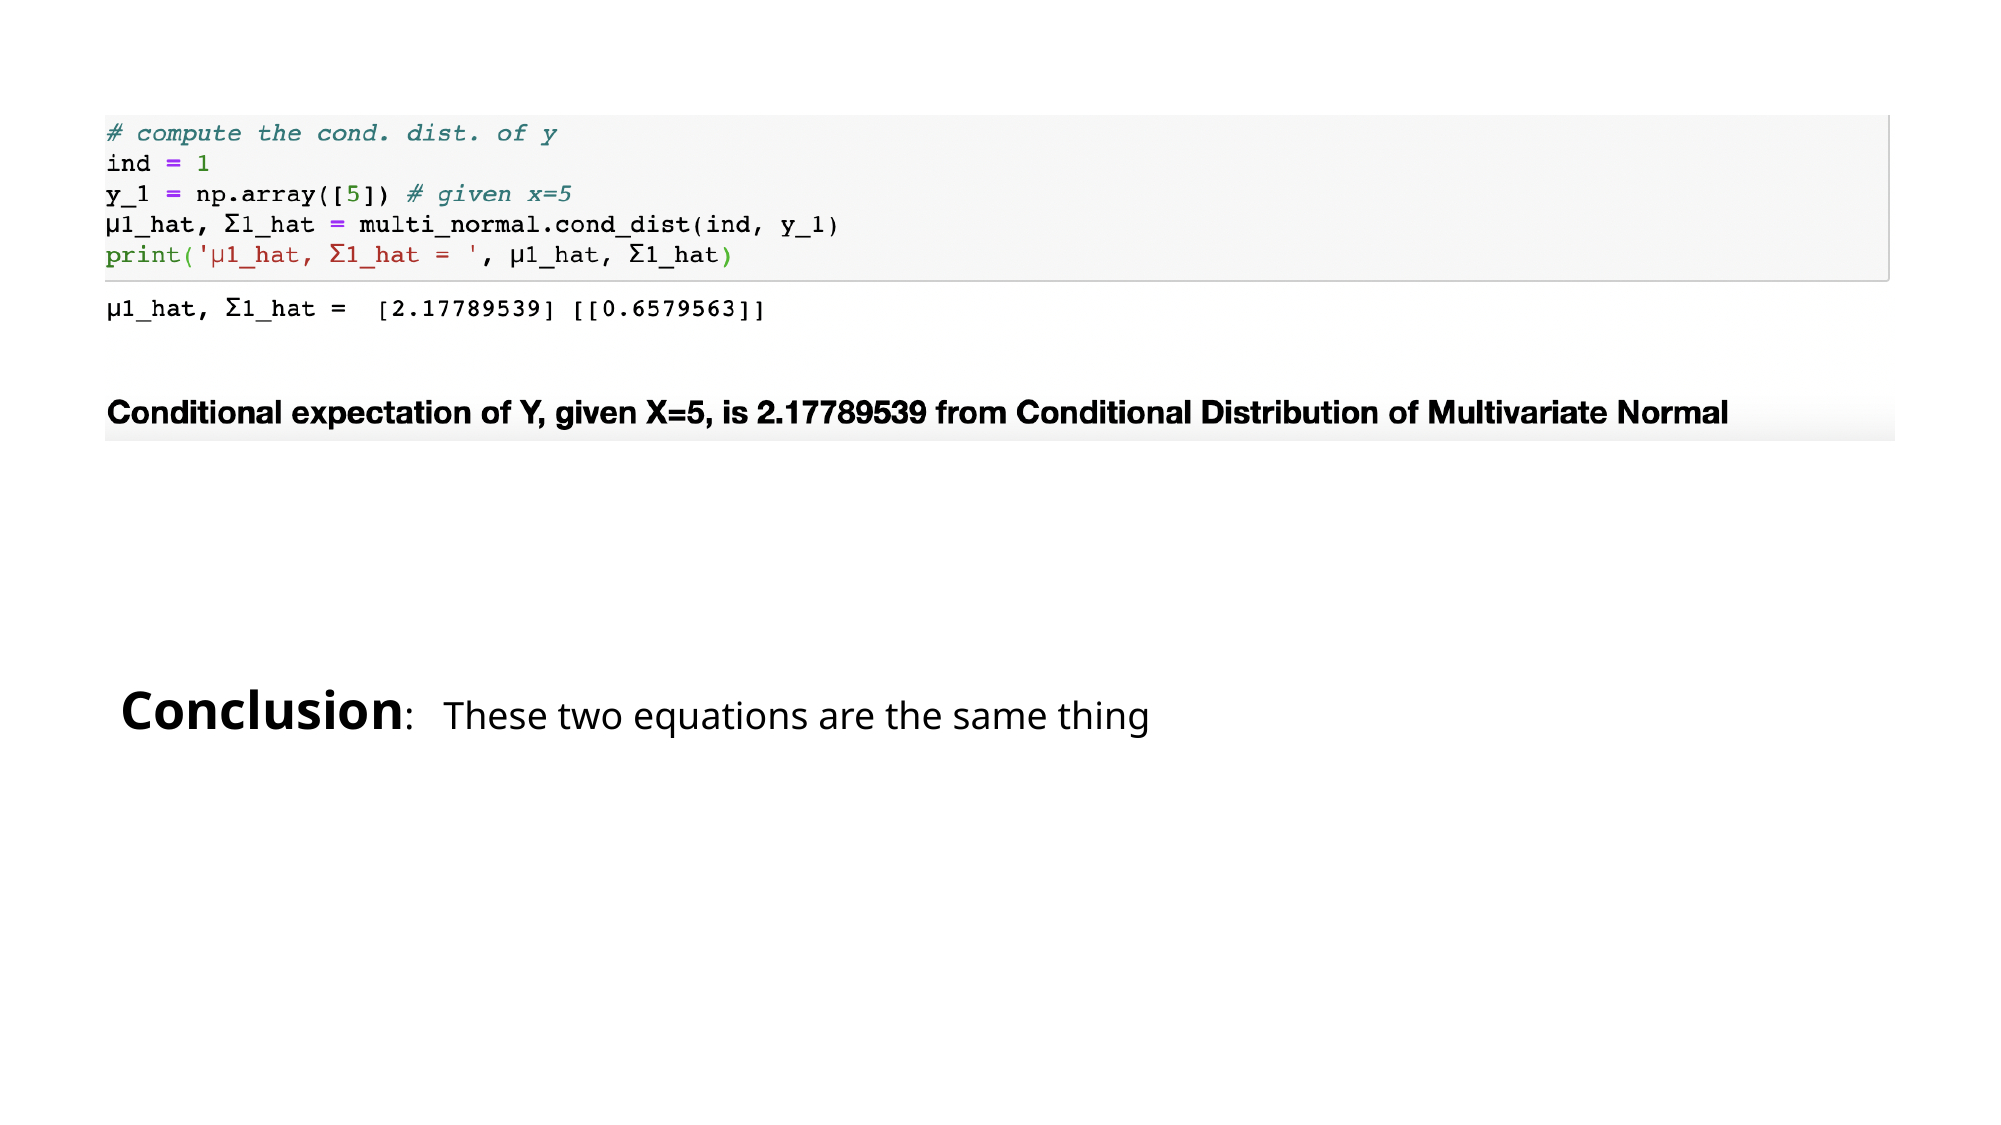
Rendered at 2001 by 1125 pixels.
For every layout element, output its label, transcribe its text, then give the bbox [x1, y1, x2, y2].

picture [105, 115, 1895, 441]
text_box Conclusion: These two equations are the same thing [105, 669, 1479, 748]
